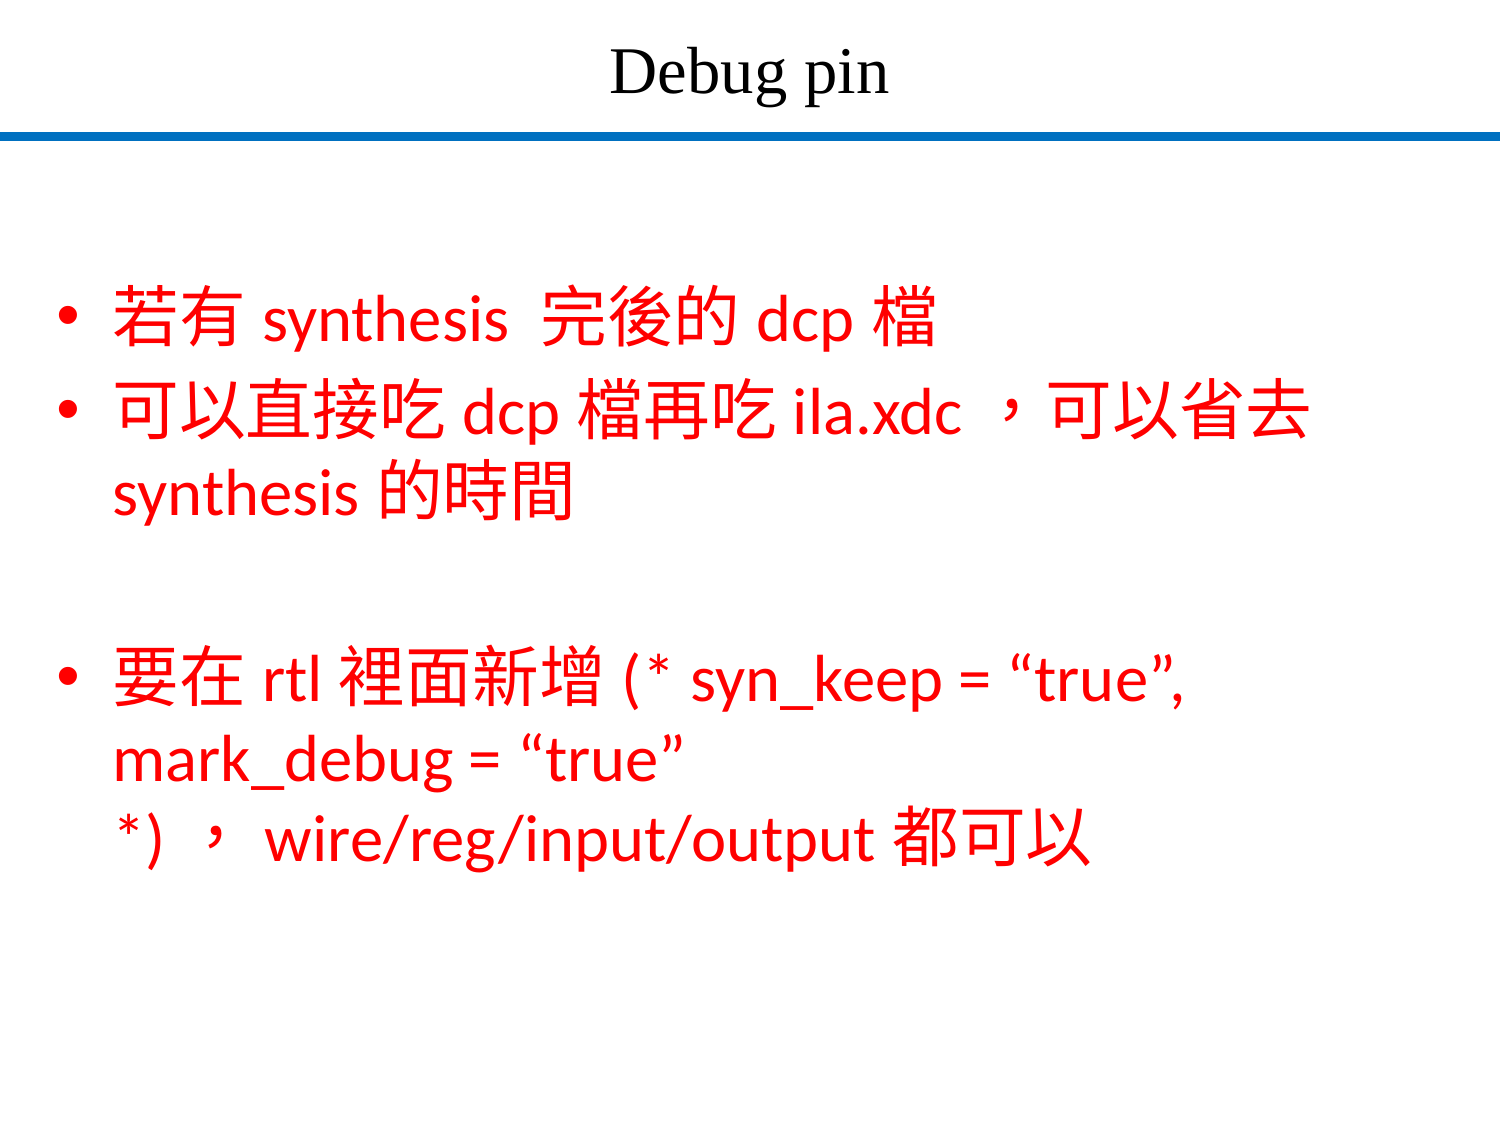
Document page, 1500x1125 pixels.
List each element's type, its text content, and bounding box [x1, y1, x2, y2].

text_box Debug pin [0, 19, 1500, 114]
list 若有synthesis 完後的dcp檔 可以直接吃dcp檔再吃ila.xdc，可以省去synthesis的時間 要在rtl裡面新增(* syn_keep = “true”, mark_debug = “true” *)，wire/reg/input/output都可以 [41, 267, 1392, 1010]
